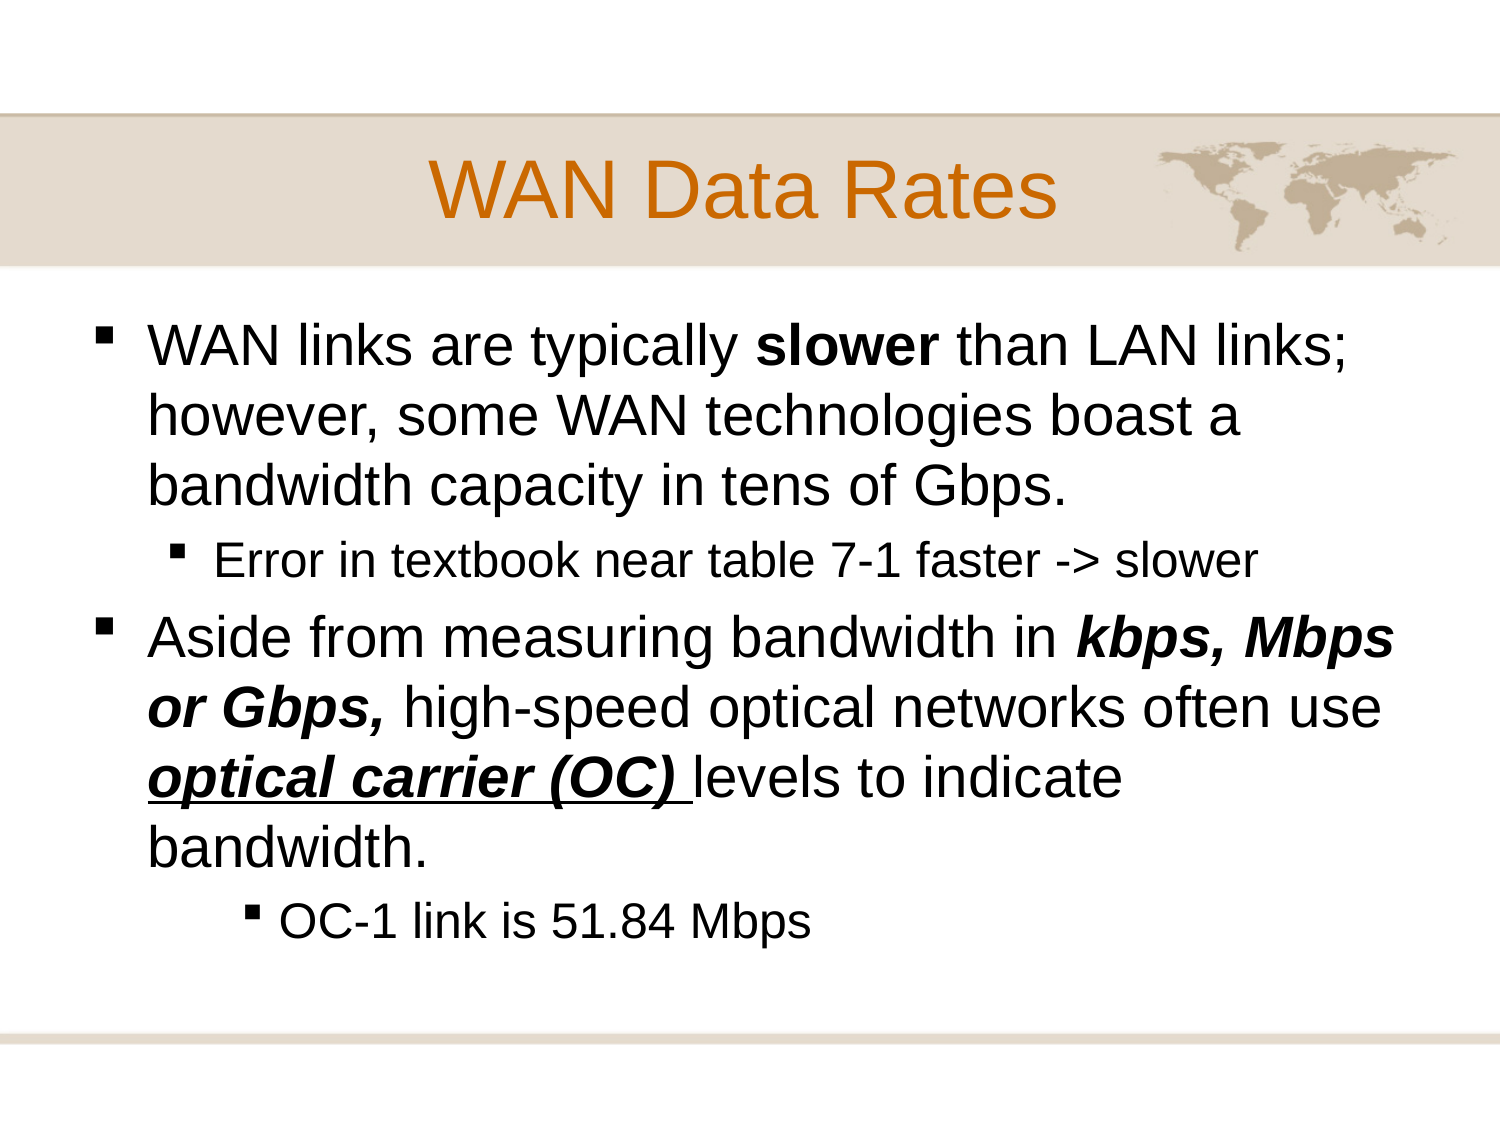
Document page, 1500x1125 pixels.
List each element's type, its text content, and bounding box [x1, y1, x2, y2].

list WAN links are typically slower than LAN links; however, some WAN technologies boast a bandwidth capacity in tens of Gbps. Error in textbook near table 7-1 faster -> slower Aside from measuring bandwidth in kbps, Mbps or Gbps, high-speed optical networks often use optical carrier (OC) levels to indicate bandwidth. OC-1 link is 51.84 Mbps [76, 299, 1427, 963]
picture [0, 0, 1500, 1125]
title WAN Data Rates [68, 137, 1419, 233]
